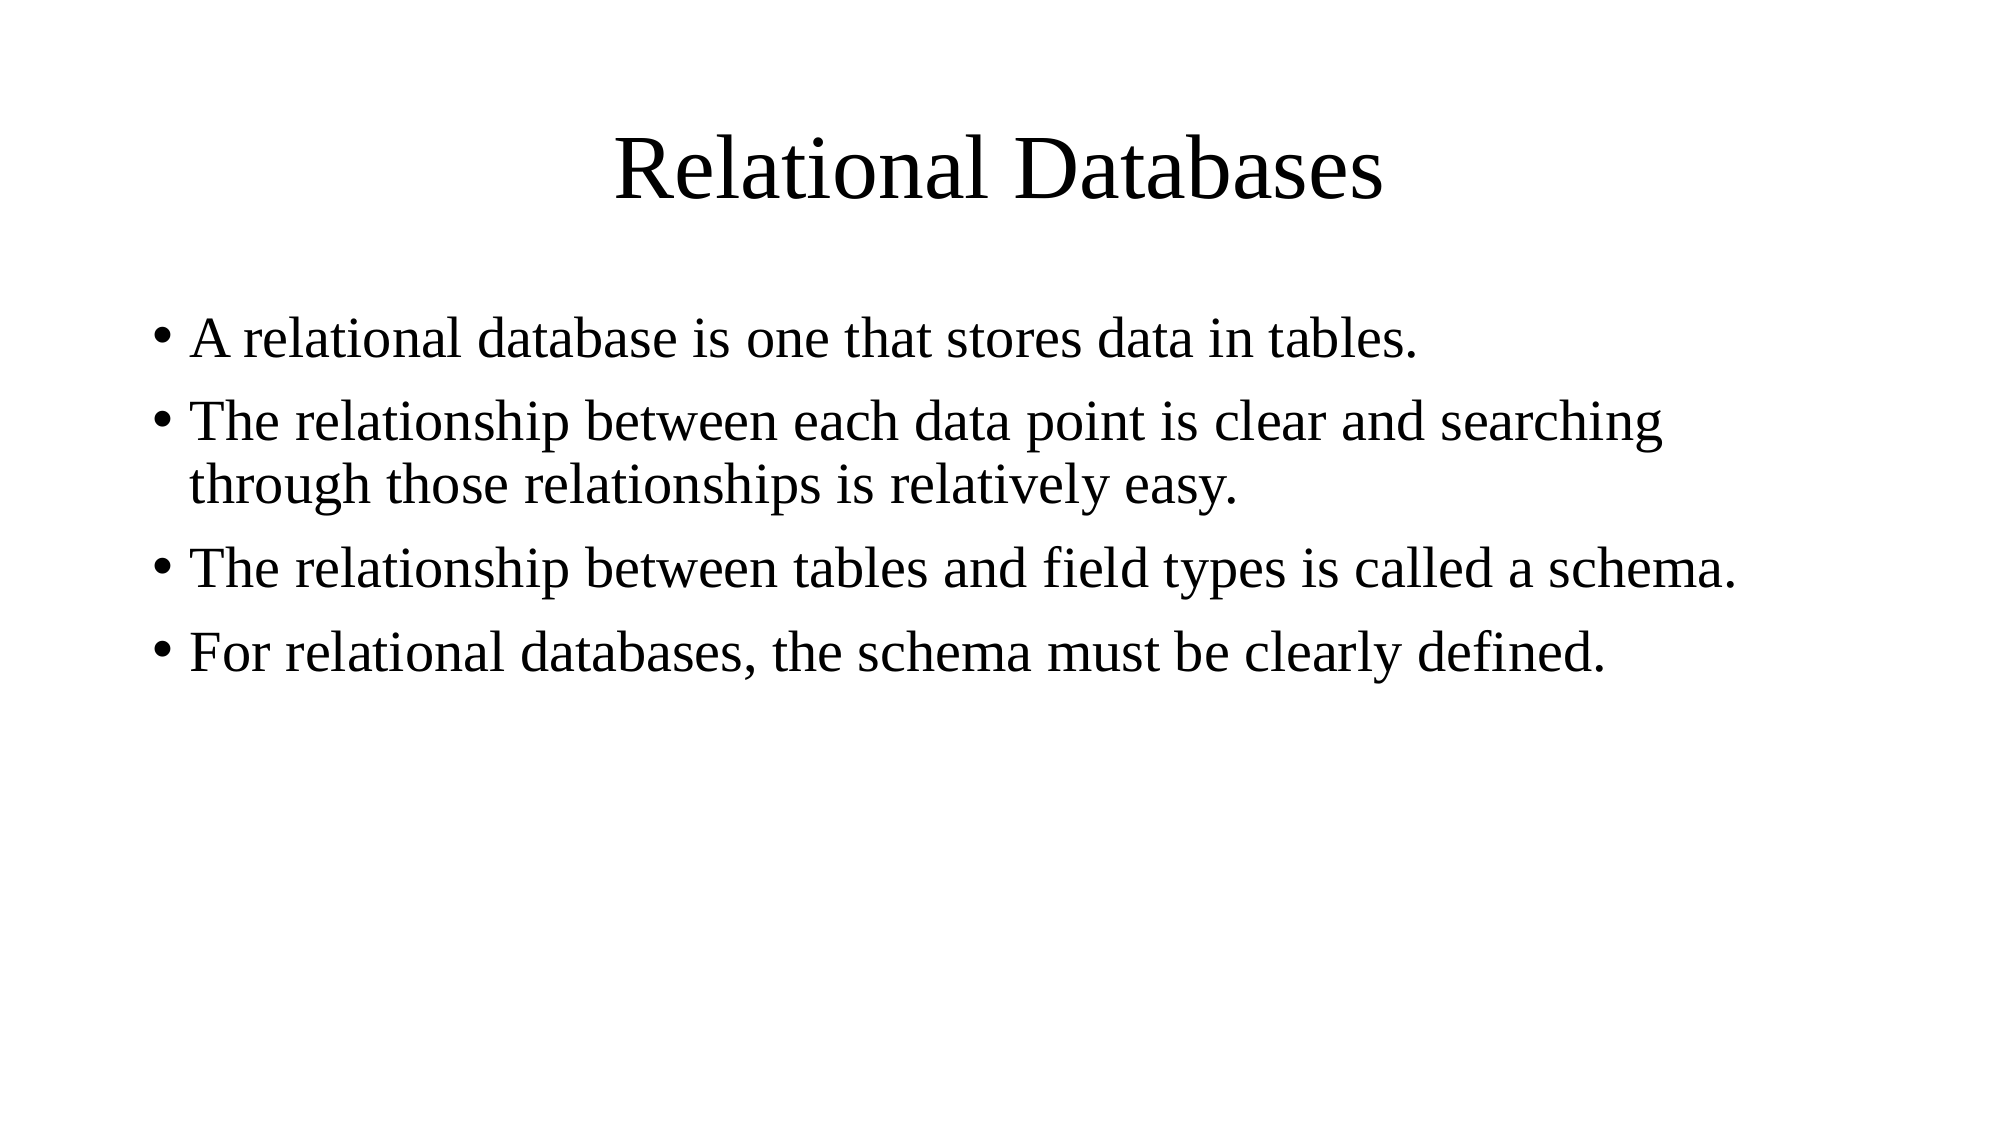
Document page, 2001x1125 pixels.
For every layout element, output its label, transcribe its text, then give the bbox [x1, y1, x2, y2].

title Relational Databases [137, 59, 1863, 278]
list A relational database is one that stores data in tables. The relationship between each data point is clear and searching through those relationships is relatively easy. The relationship between tables and field types is called a schema. For relational databases, the schema must be clearly defined. [137, 299, 1863, 1014]
